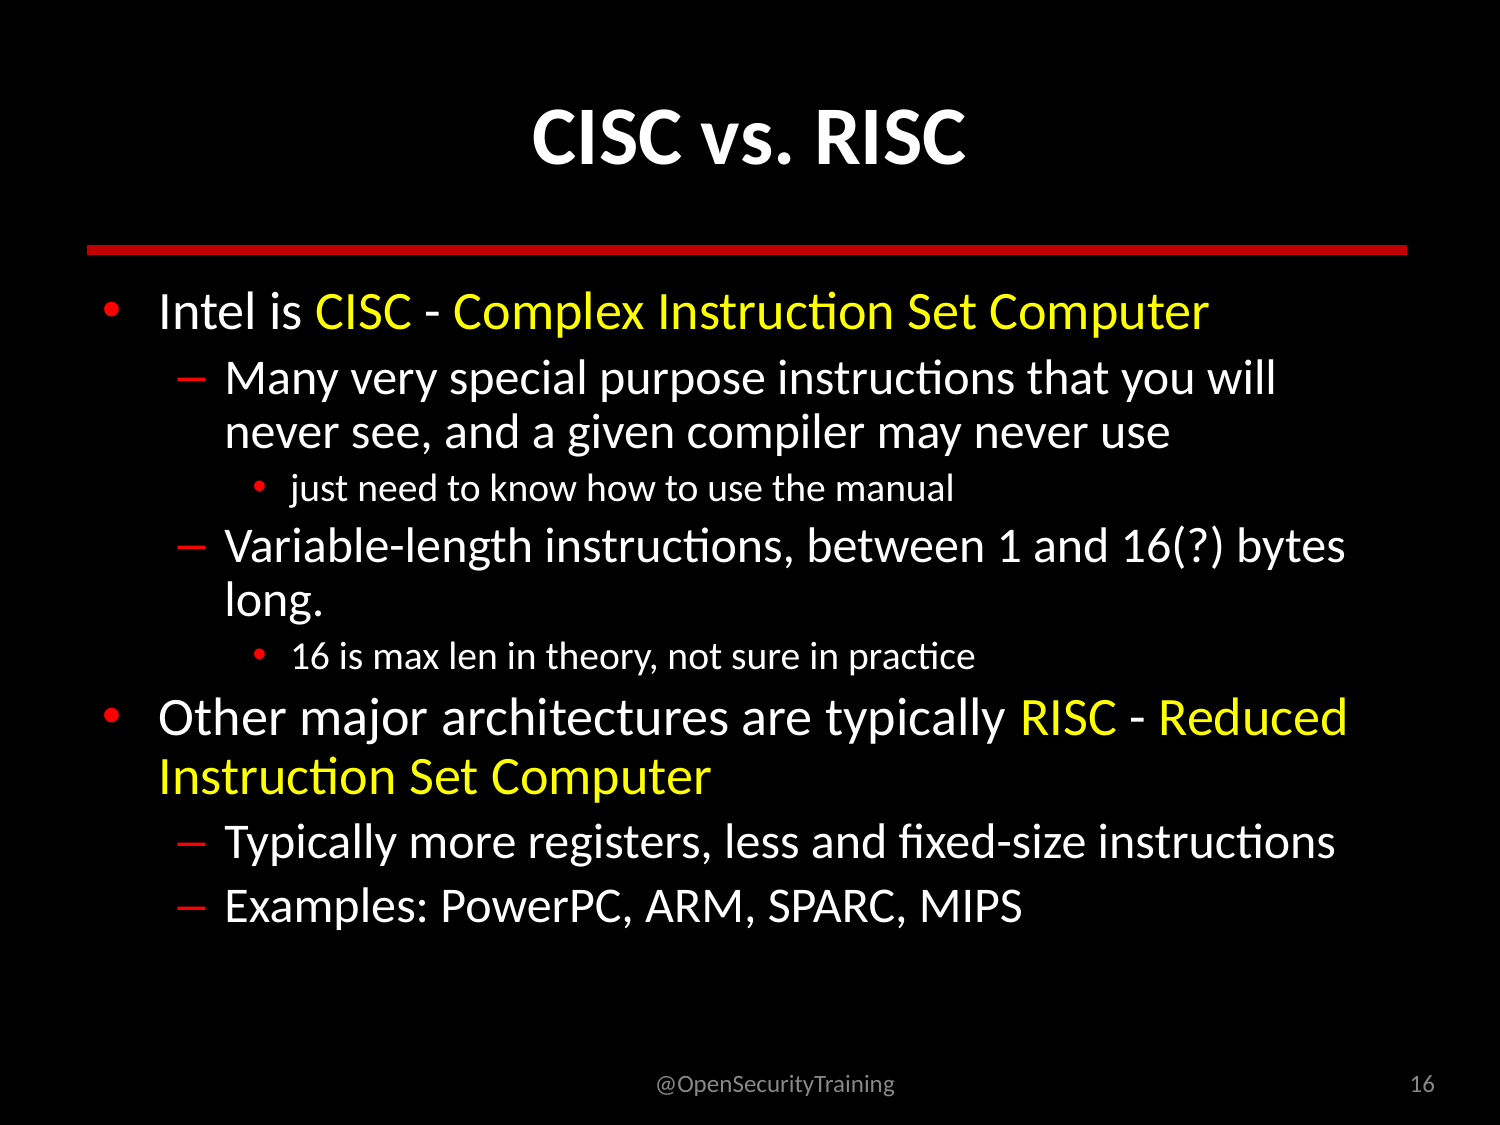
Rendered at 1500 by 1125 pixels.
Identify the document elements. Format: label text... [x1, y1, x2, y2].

list Intel is CISC - Complex Instruction Set Computer Many very special purpose instructions that you will never see, and a given compiler may never use just need to know how to use the manual Variable-length instructions, between 1 and 16(?) bytes long. 16 is max len in theory, not sure in practice Other major architectures are typically RISC - Reduced Instruction Set Computer Typically more registers, less and fixed-size instructions Examples: PowerPC, ARM, SPARC, MIPS [87, 275, 1400, 1013]
title CISC vs. RISC [112, 37, 1388, 225]
